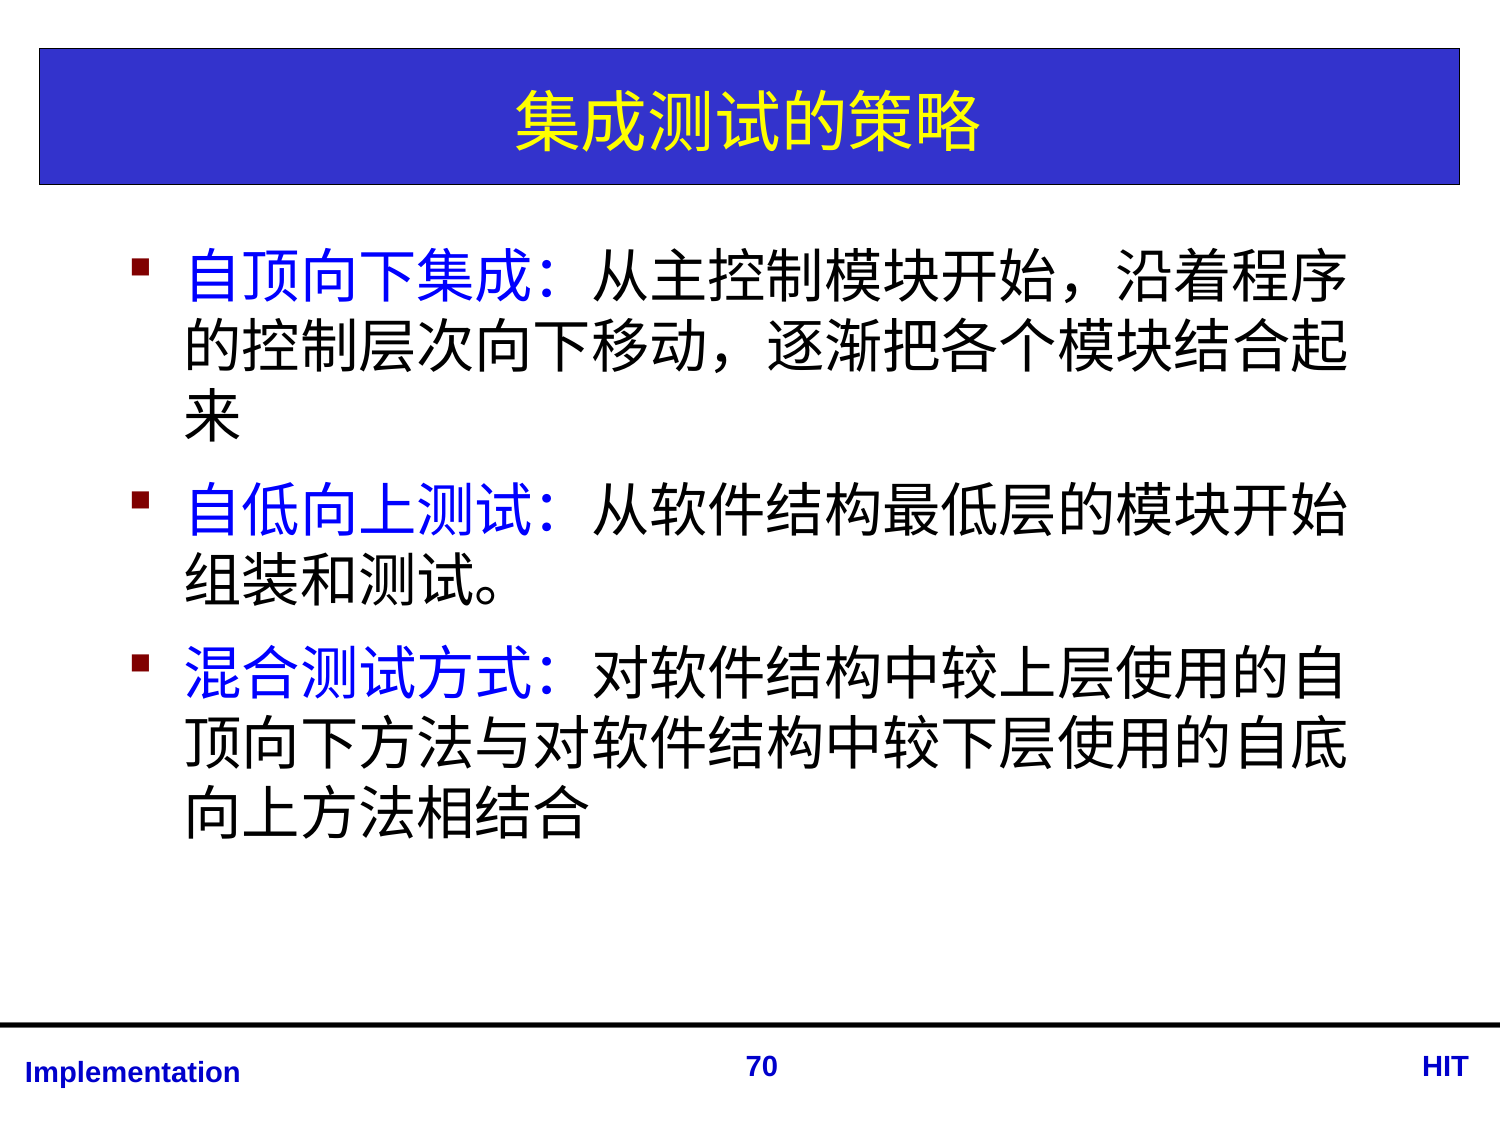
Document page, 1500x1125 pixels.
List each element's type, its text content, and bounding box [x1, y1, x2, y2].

list 自顶向下集成：从主控制模块开始，沿着程序的控制层次向下移动，逐渐把各个模块结合起来 自低向上测试：从软件结构最低层的模块开始组装和测试。 混合测试方式：对软件结构中较上层使用的自顶向下方法与对软件结构中较下层使用的自底向上方法相结合 [111, 231, 1412, 941]
title 集成测试的策略 [38, 54, 1457, 185]
